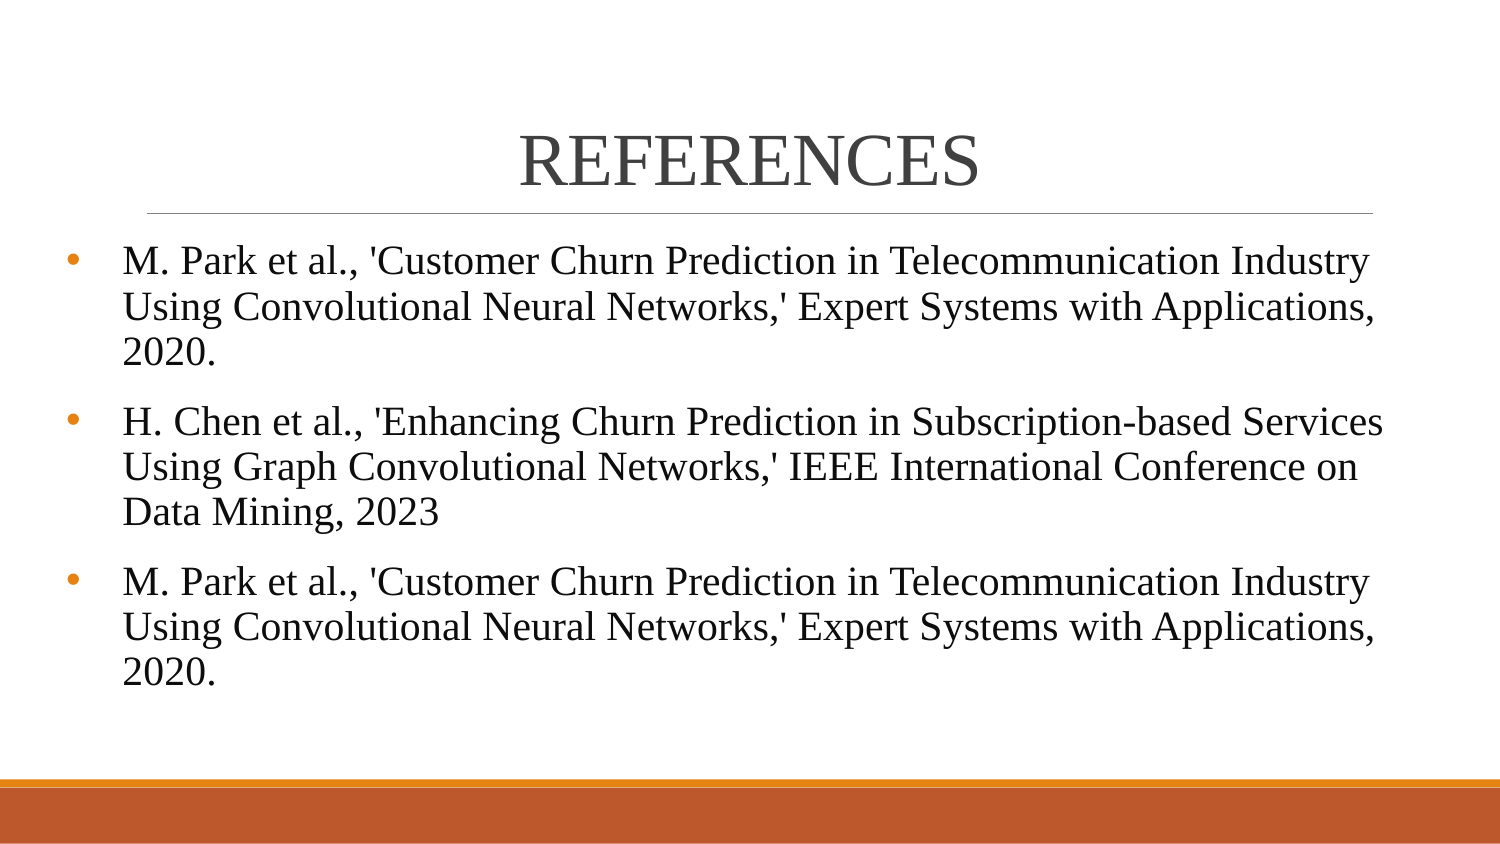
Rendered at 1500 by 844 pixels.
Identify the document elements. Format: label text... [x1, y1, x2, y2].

title REFERENCES [51, 109, 1449, 185]
list M. Park et al., 'Customer Churn Prediction in Telecommunication Industry Using Convolutional Neural Networks,' Expert Systems with Applications, 2020. H. Chen et al., 'Enhancing Churn Prediction in Subscription-based Services Using Graph Convolutional Networks,' IEEE International Conference on Data Mining, 2023 M. Park et al., 'Customer Churn Prediction in Telecommunication Industry Using Convolutional Neural Networks,' Expert Systems with Applications, 2020. [51, 223, 1449, 750]
